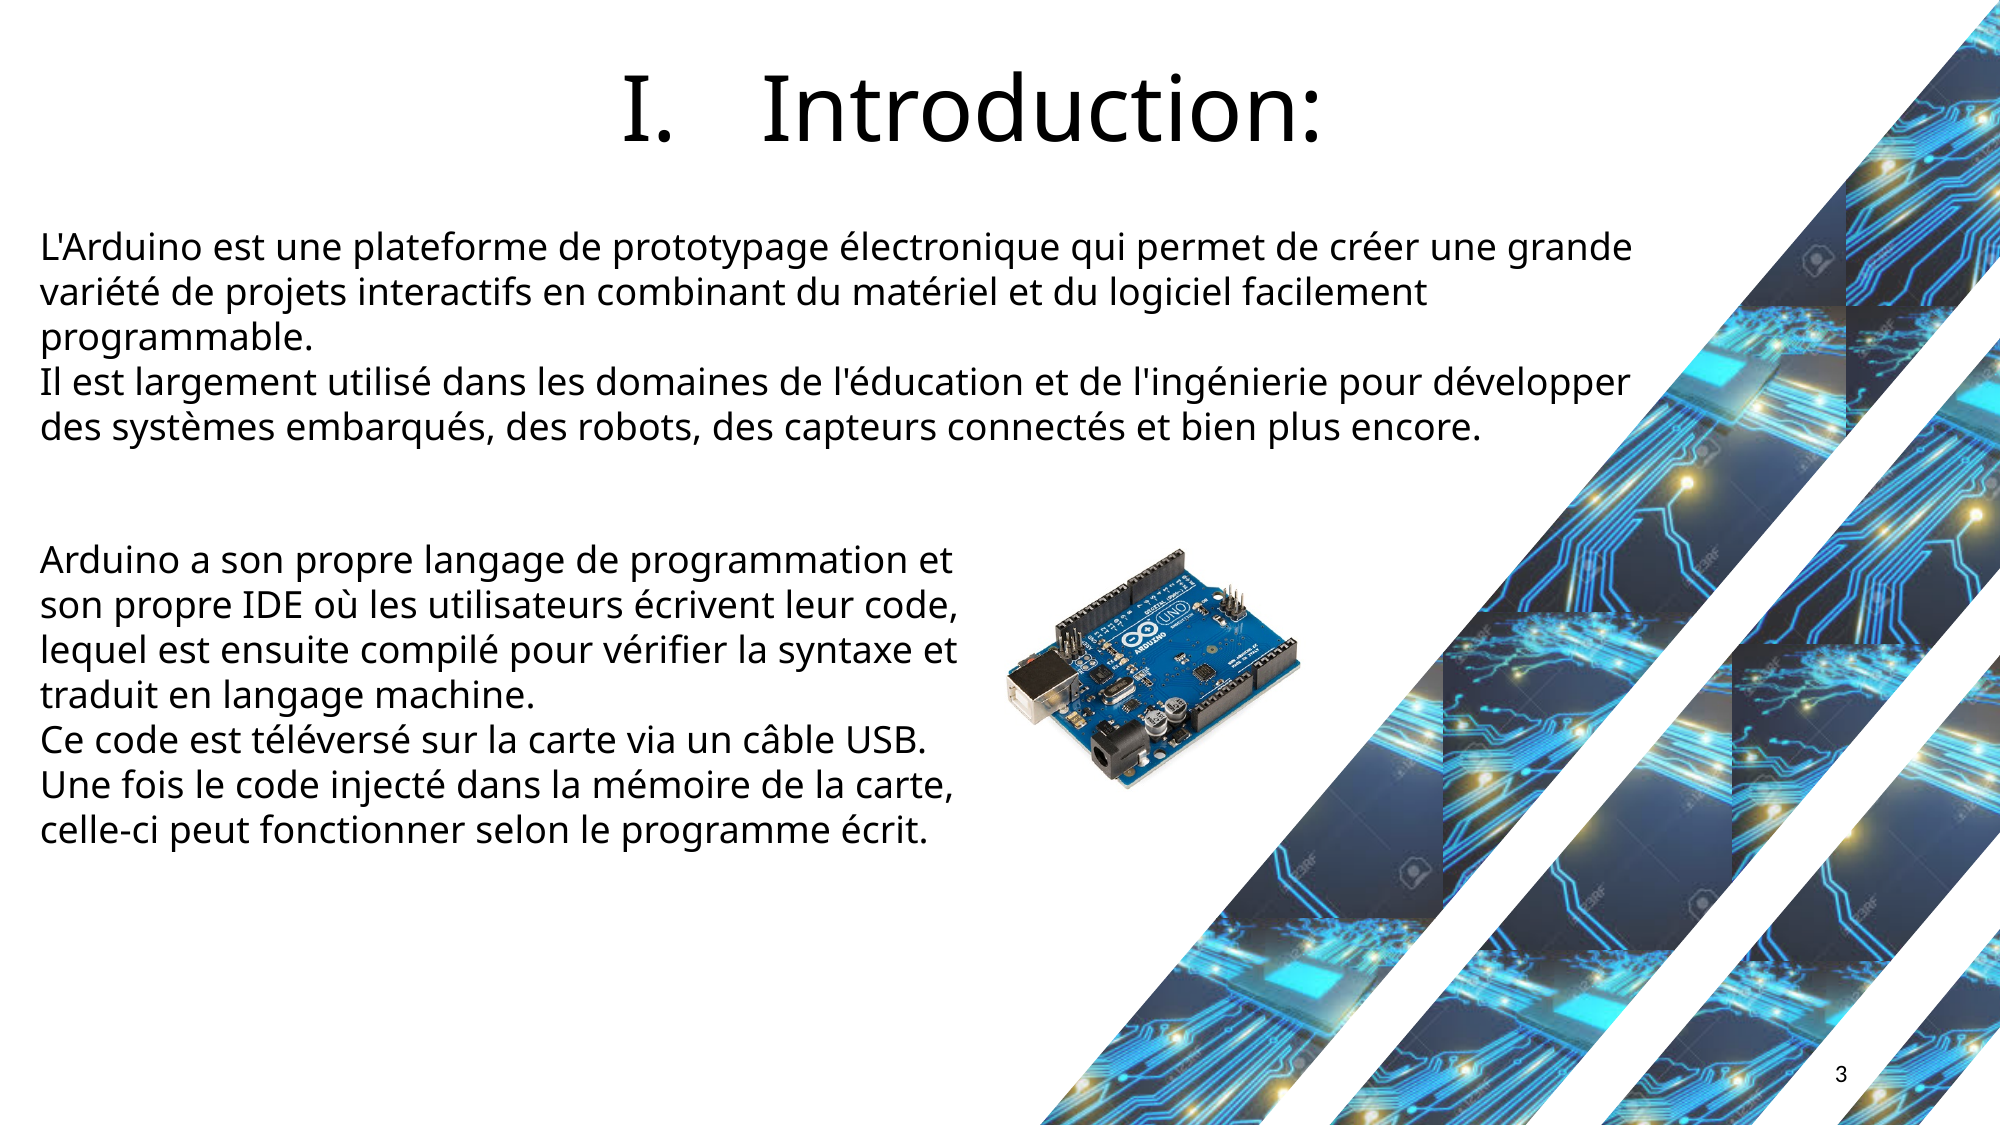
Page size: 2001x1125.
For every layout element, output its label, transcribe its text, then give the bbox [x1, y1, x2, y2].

text_box Arduino a son propre langage de programmation et son propre IDE où les utilisateurs écrivent leur code, lequel est ensuite compilé pour vérifier la syntaxe et traduit en langage machine. Ce code est téléversé sur la carte via un câble USB. Une fois le code injecté dans la mémoire de la carte, celle-ci peut fonctionner selon le programme écrit. [24, 528, 1025, 859]
text_box Introduction: [606, 42, 1040, 168]
text_box L'Arduino est une plateforme de prototypage électronique qui permet de créer une grande variété de projets interactifs en combinant du matériel et du logiciel facilement programmable. Il est largement utilisé dans les domaines de l'éducation et de l'ingénierie pour développer des systèmes embarqués, des robots, des capteurs connectés et bien plus encore. [24, 215, 1040, 501]
picture [991, 515, 1308, 796]
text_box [1040, 0, 2000, 1125]
